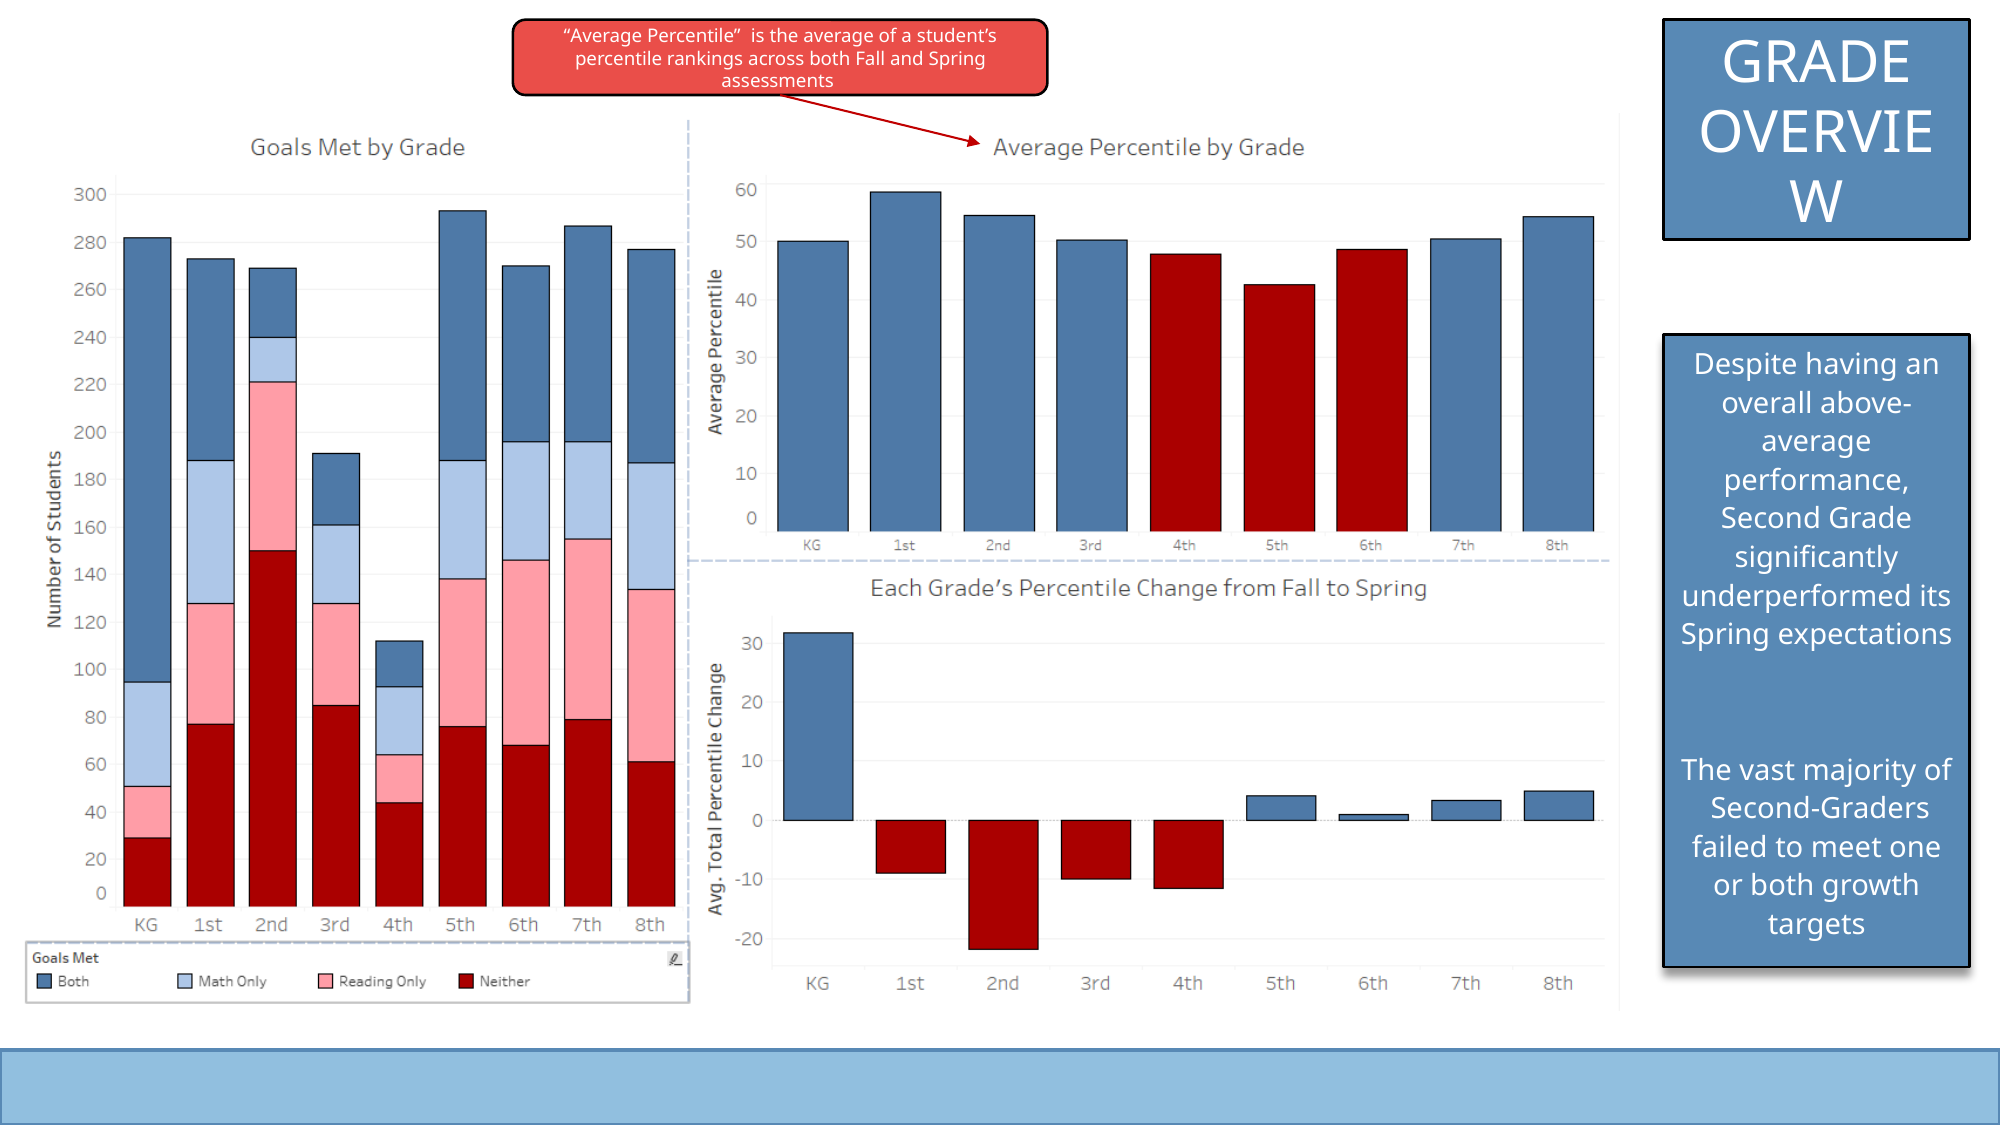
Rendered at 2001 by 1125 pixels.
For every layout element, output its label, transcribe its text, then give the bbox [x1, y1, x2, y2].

picture [17, 113, 1620, 1012]
text_box [0, 1049, 2000, 1125]
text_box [779, 94, 981, 145]
text_box Grade Overview [1663, 19, 1970, 240]
text_box “Average Percentile” is the average of a student’s percentile rankings across both Fall and Spring assessments [512, 19, 1048, 96]
text_box Despite having an overall above-average performance, Second Grade significantly underperformed its Spring expectations The vast majority of Second-Graders failed to meet one or both growth targets [1663, 334, 1970, 968]
